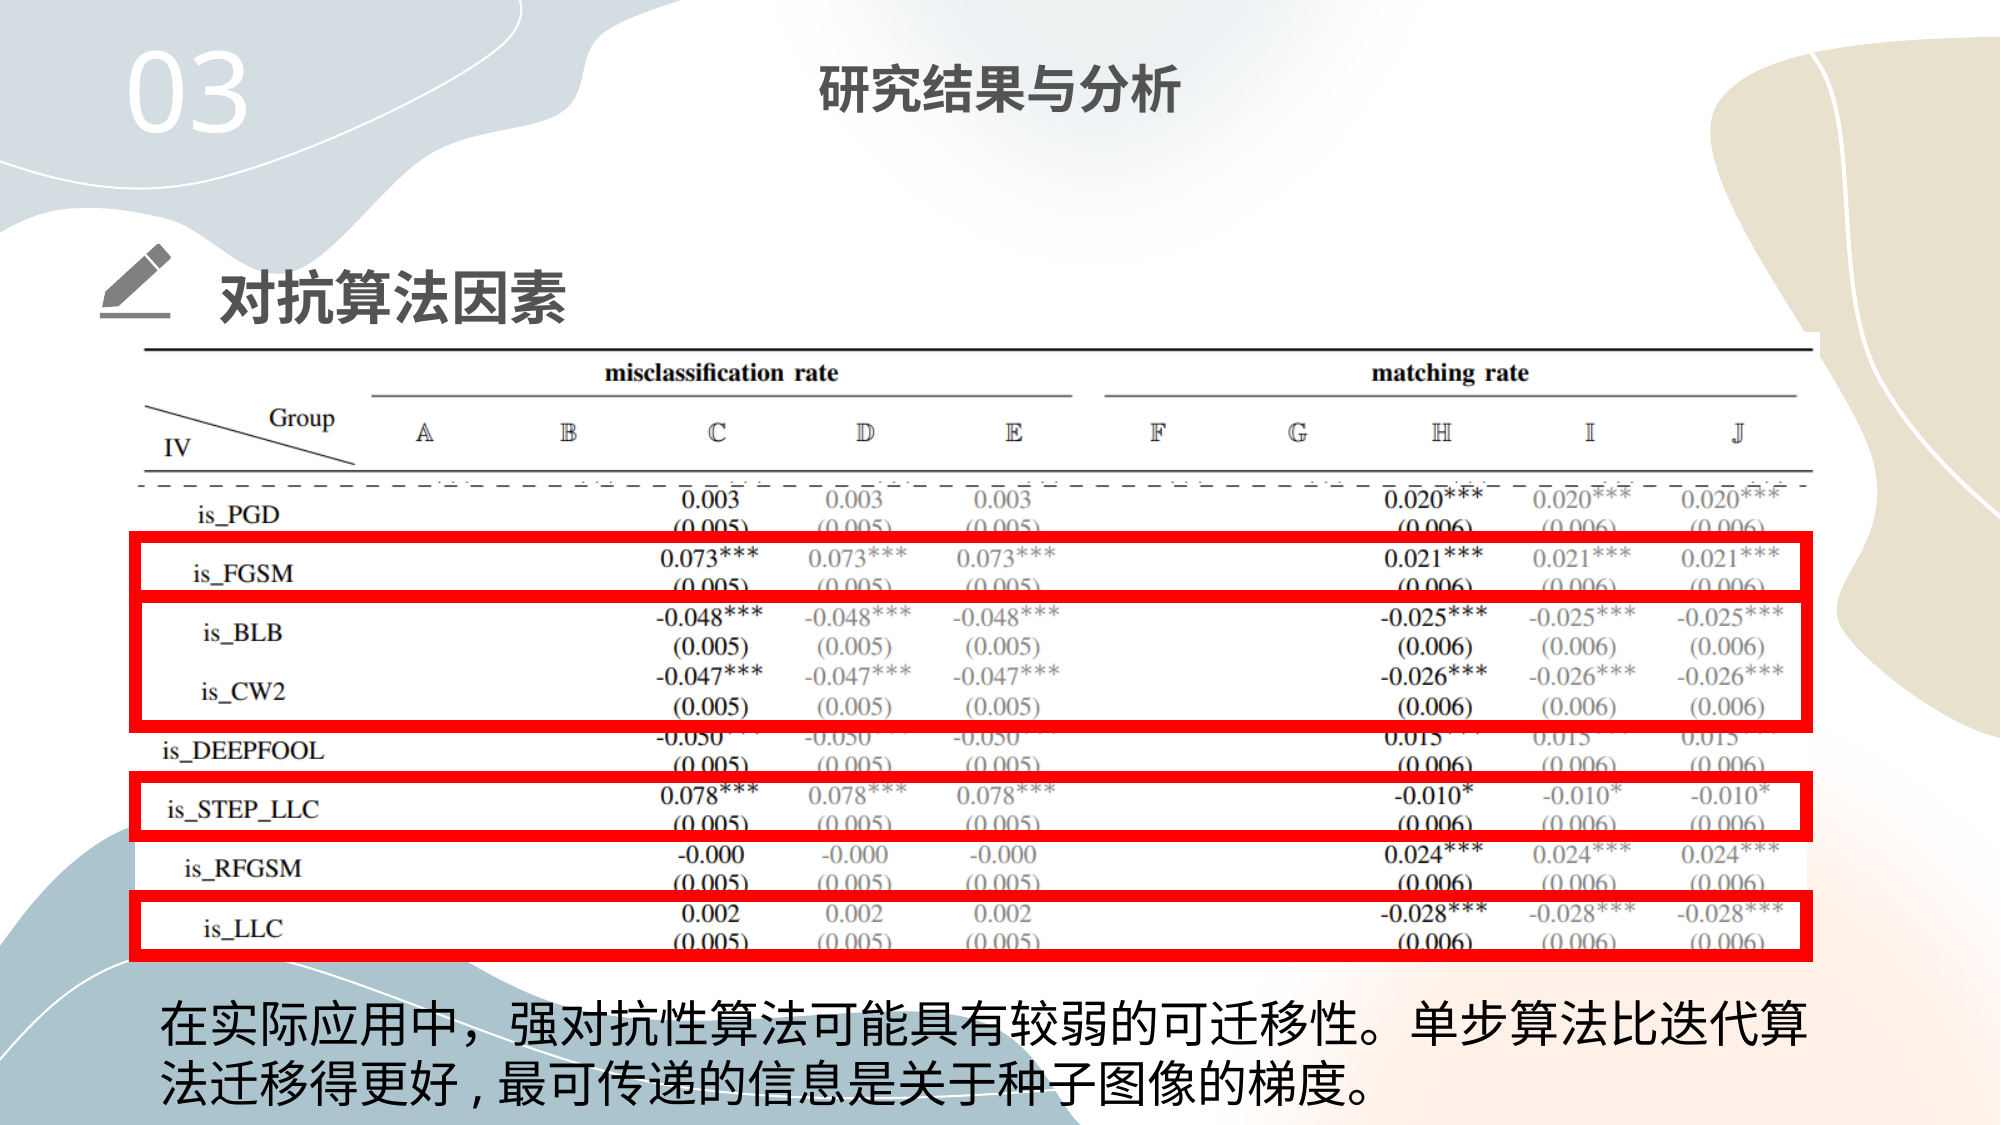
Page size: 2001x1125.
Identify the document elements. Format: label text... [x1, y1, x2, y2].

text_box 在实际应用中，强对抗性算法可能具有较弱的可迁移性。单步算法比迭代算法迁移得更好,最可传递的信息是关于种子图像的梯度。 [144, 985, 1856, 1121]
text_box [102, 243, 171, 308]
text_box 对抗算法因素 [203, 253, 583, 332]
picture [135, 332, 1820, 961]
text_box 研究结果与分析 [616, 48, 1384, 127]
text_box [99, 312, 171, 319]
text_box 03 [109, 12, 268, 162]
